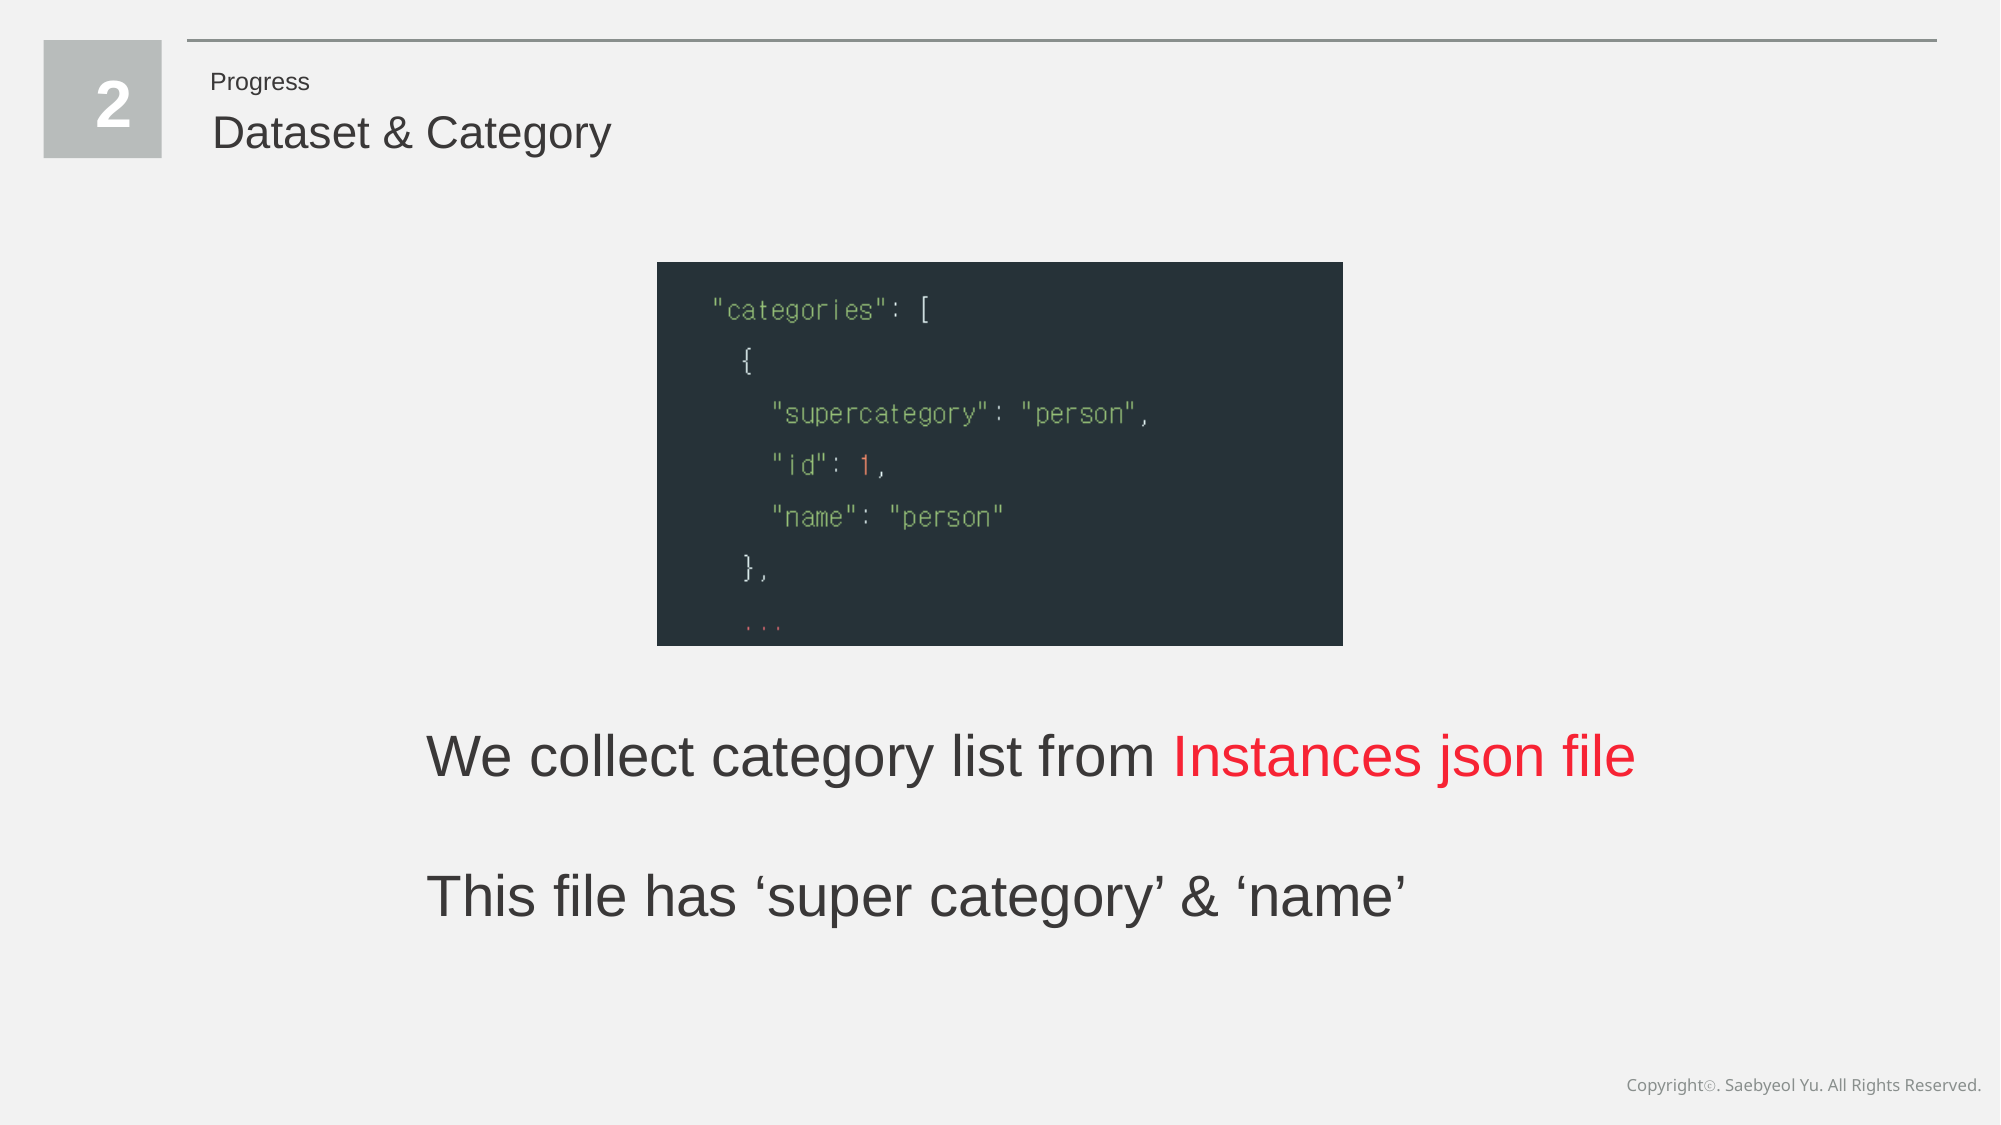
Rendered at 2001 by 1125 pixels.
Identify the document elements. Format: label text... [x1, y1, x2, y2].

text_box 2 [80, 52, 123, 148]
picture [657, 262, 1343, 646]
text_box We collect category list from Instances json file This file has ‘super category’ & ‘name’ [412, 710, 1803, 1011]
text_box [194, 57, 630, 167]
text_box [42, 39, 163, 159]
